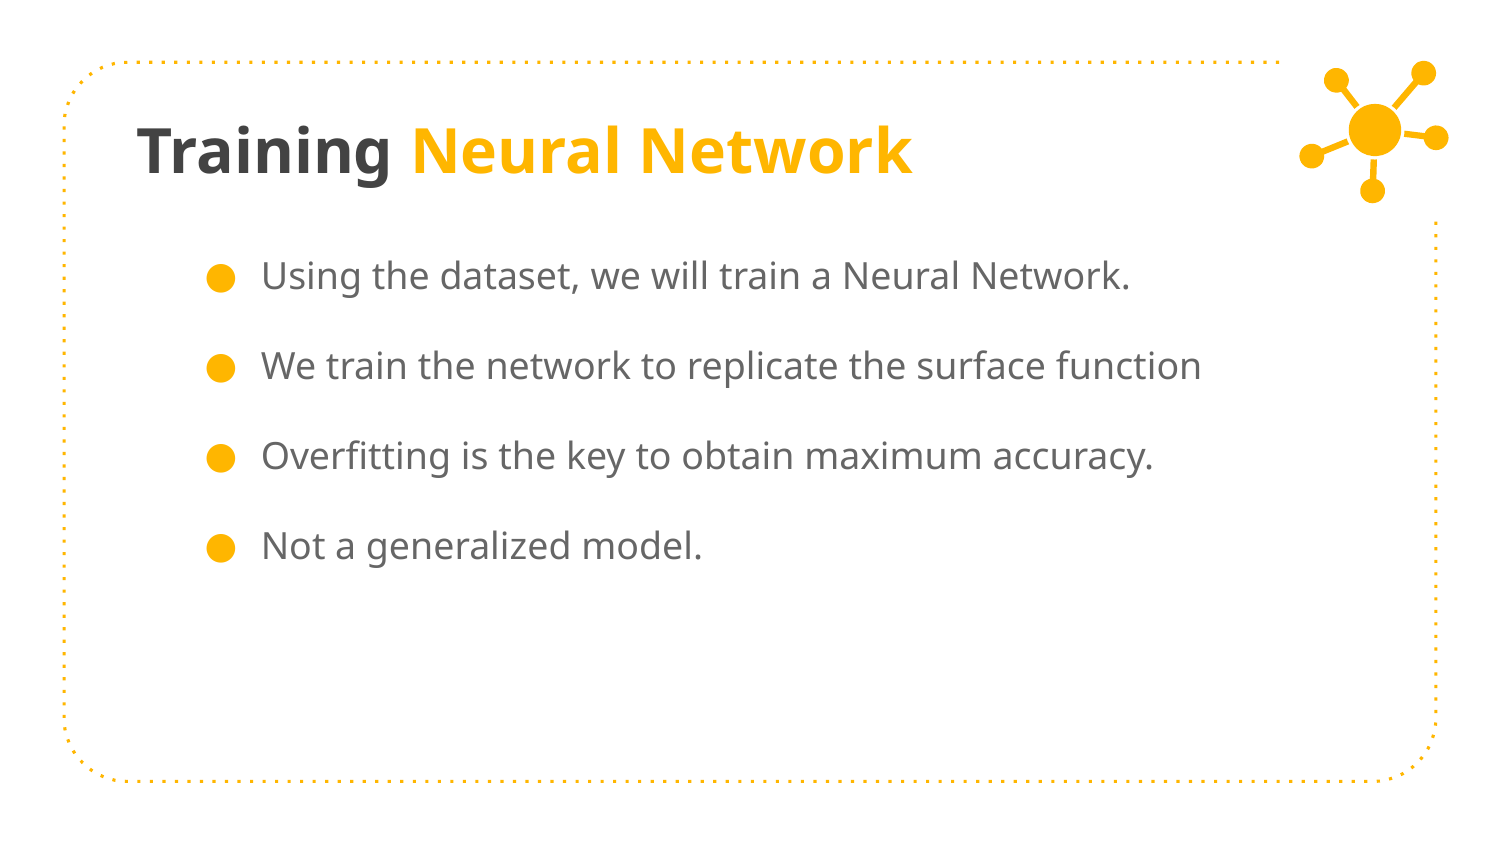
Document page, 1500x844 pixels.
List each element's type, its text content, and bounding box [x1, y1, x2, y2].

list Using the dataset, we will train a Neural Network. We train the network to replicate the surface function Overfitting is the key to obtain maximum accuracy. Not a generalized model. [170, 236, 1240, 762]
title Training Neural Network [121, 96, 1278, 317]
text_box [1299, 60, 1449, 204]
